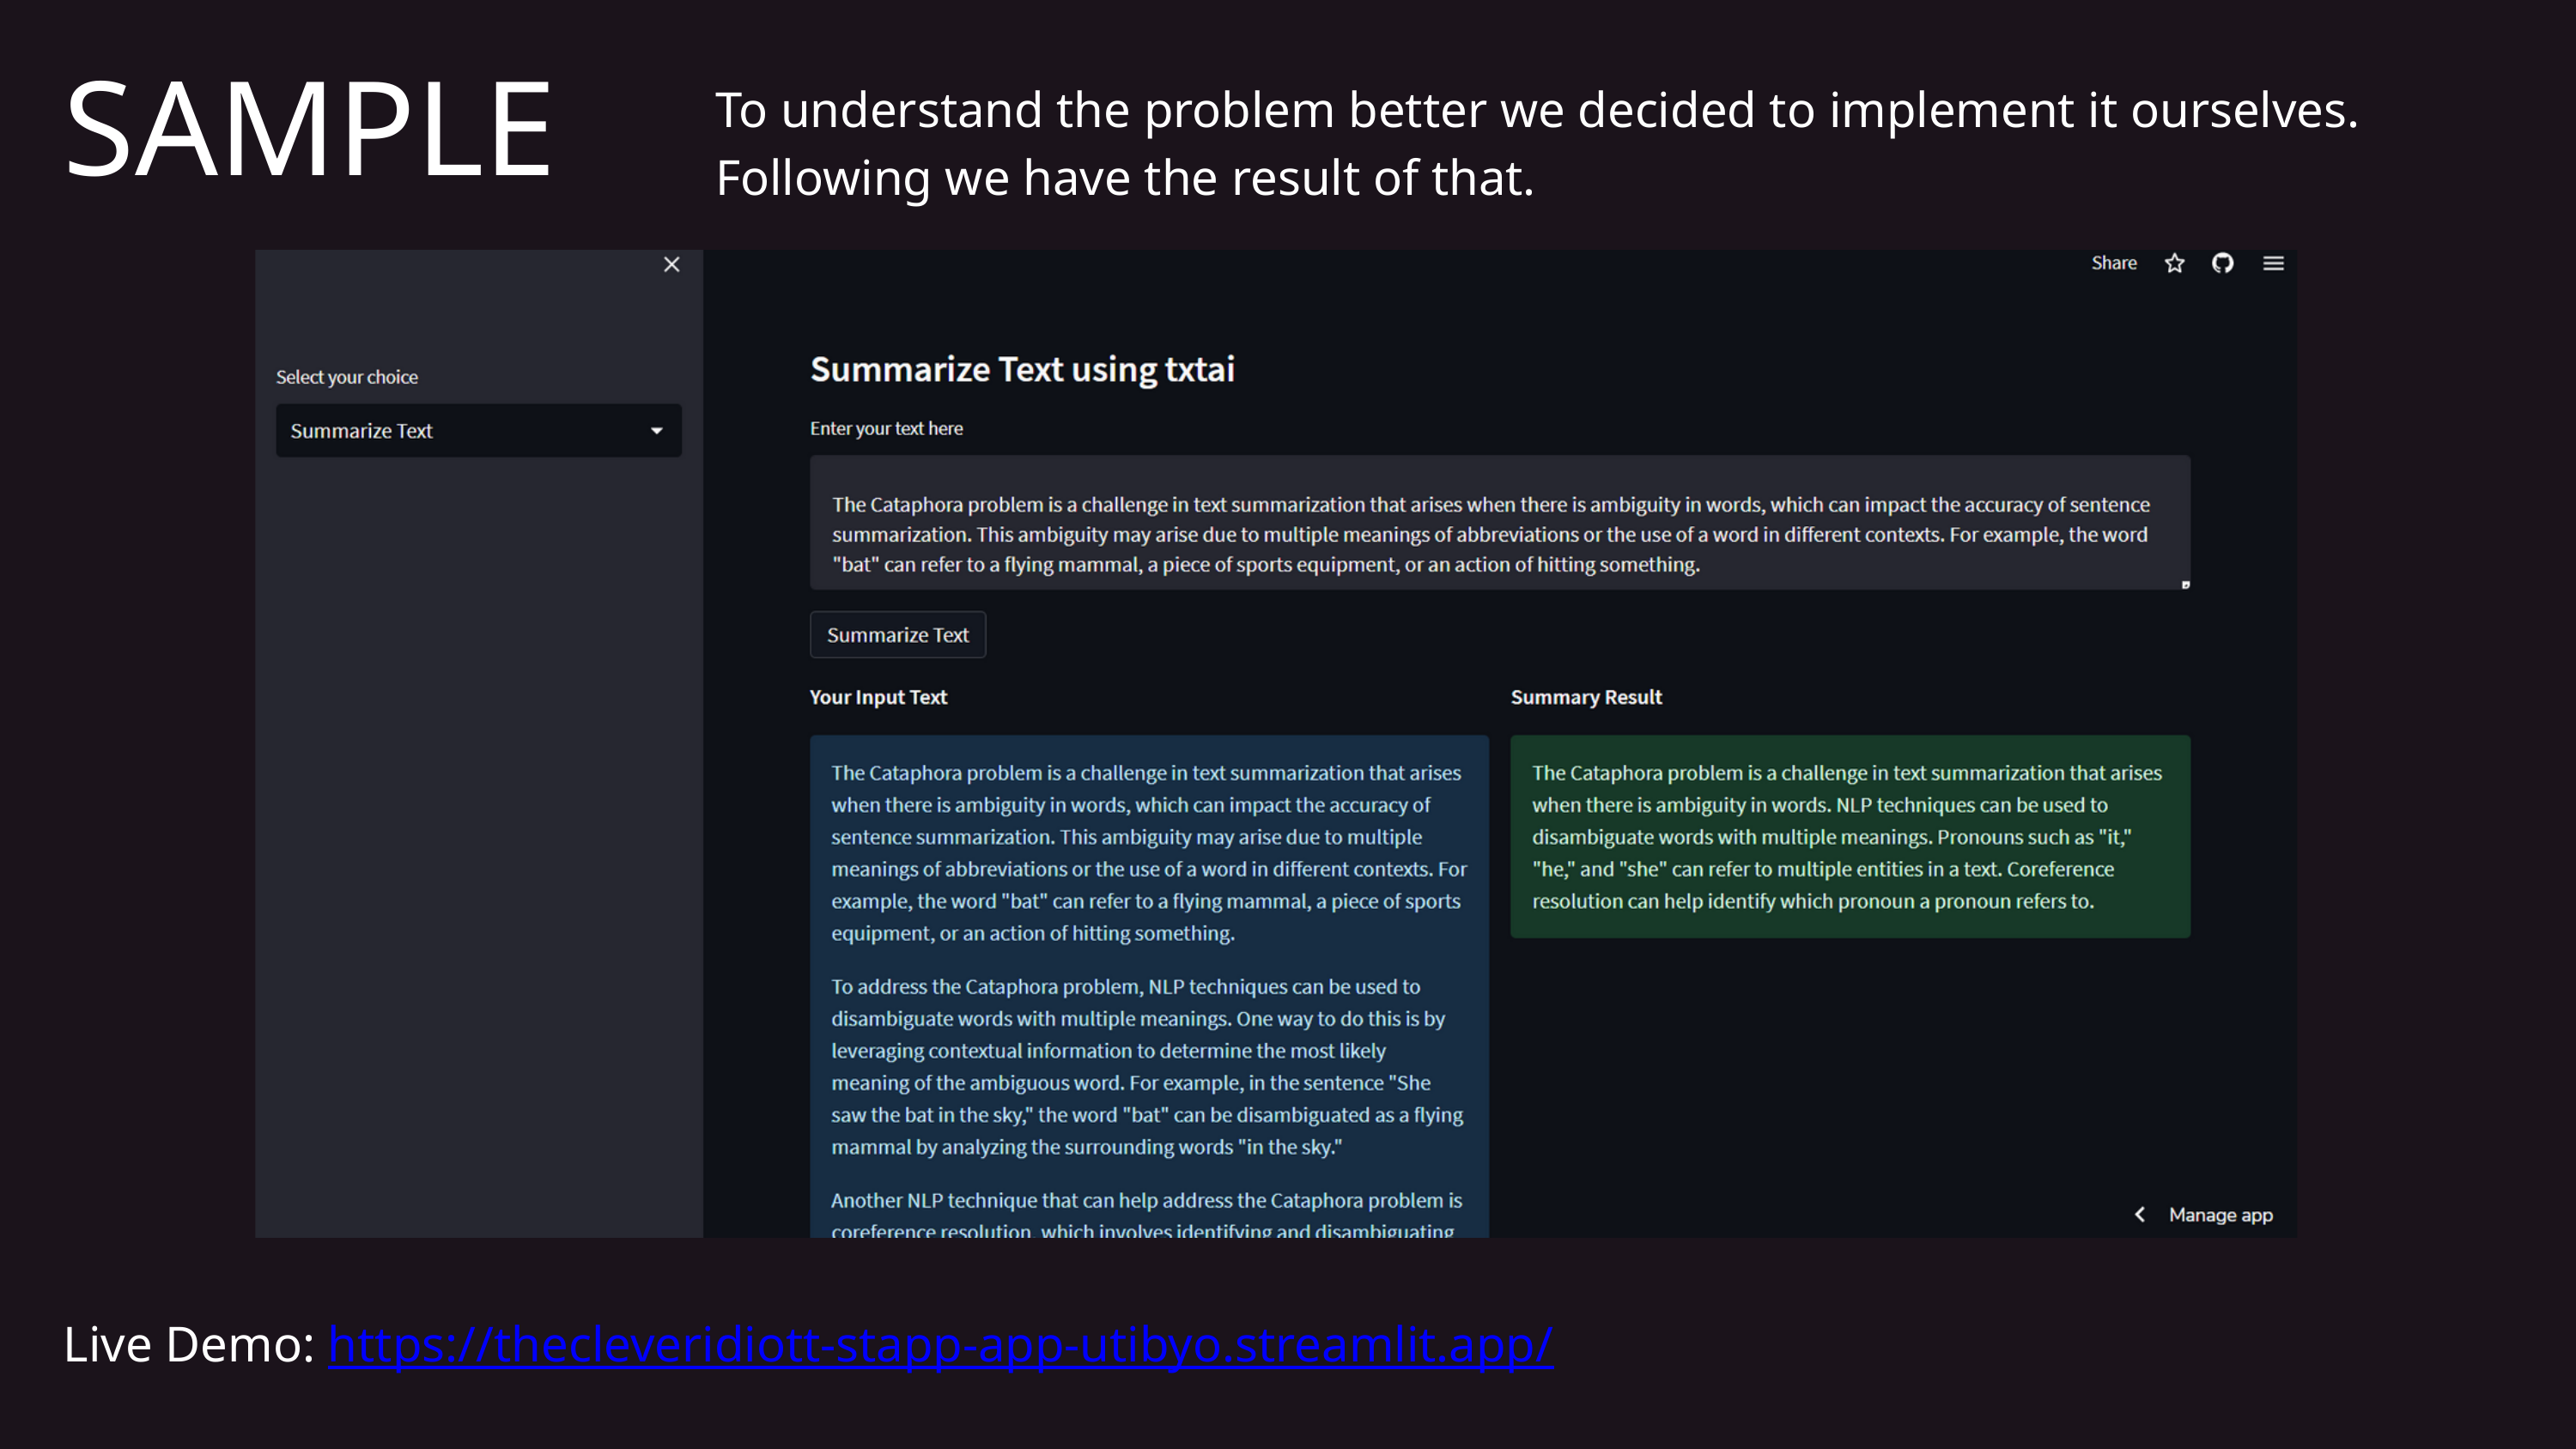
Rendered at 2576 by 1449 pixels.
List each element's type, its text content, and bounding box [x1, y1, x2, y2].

text_box [255, 250, 2298, 1238]
text_box Live Demo: https://thecleveridiott-stapp-app-utibyo.streamlit.app/ [63, 1312, 2489, 1380]
text_box To understand the problem better we decided to implement it ourselves. Following we have the result of that. [715, 70, 2469, 205]
text_box SAMPLE [63, 70, 715, 202]
